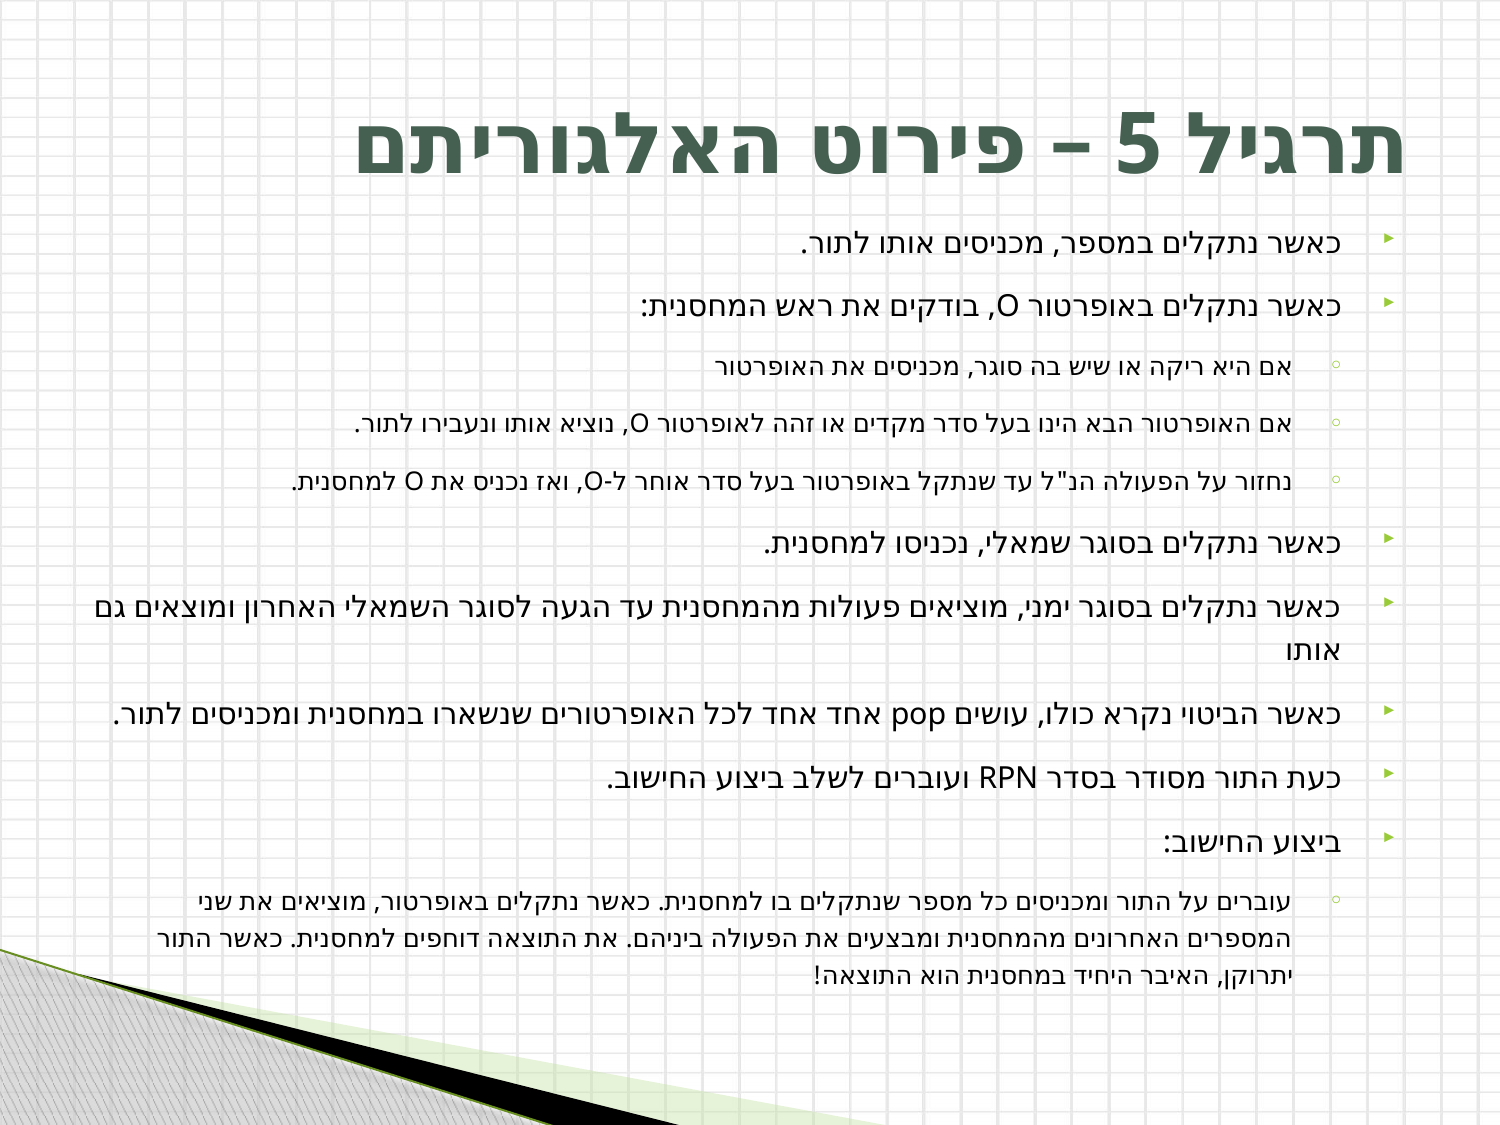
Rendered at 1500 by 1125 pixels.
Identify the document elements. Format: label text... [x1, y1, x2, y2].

list כאשר נתקלים במספר, מכניסים אותו לתור. כאשר נתקלים באופרטור O, בודקים את ראש המחסנית: אם היא ריקה או שיש בה סוגר, מכניסים את האופרטור אם האופרטור הבא הינו בעל סדר מקדים או זהה לאופרטור O, נוציא אותו ונעבירו לתור. נחזור על הפעולה הנ"ל עד שנתקל באופרטור בעל סדר אוחר ל-O, ואז נכניס את O למחסנית. כאשר נתקלים בסוגר שמאלי, נכניסו למחסנית. כאשר נתקלים בסוגר ימני, מוציאים פעולות מהמחסנית עד הגעה לסוגר השמאלי האחרון ומוצאים גם אותו כאשר הביטוי נקרא כולו, עושים pop אחד אחד לכל האופרטורים שנשארו במחסנית ומכניסים לתור. כעת התור מסודר בסדר RPN ועוברים לשלב ביצוע החישוב. ביצוע החישוב: עוברים על התור ומכניסים כל מספר שנתקלים בו למחסנית. כאשר נתקלים באופרטור, מוציאים את שני המספרים האחרונים מהמחסנית ומבצעים את הפעולה ביניהם. את התוצאה דוחפים למחסנית. כאשר התור יתרוקן, האיבר היחיד במחסנית הוא התוצאה! [75, 233, 1425, 1035]
title תרגיל 5 – פירוט האלגוריתם [75, 45, 1425, 233]
